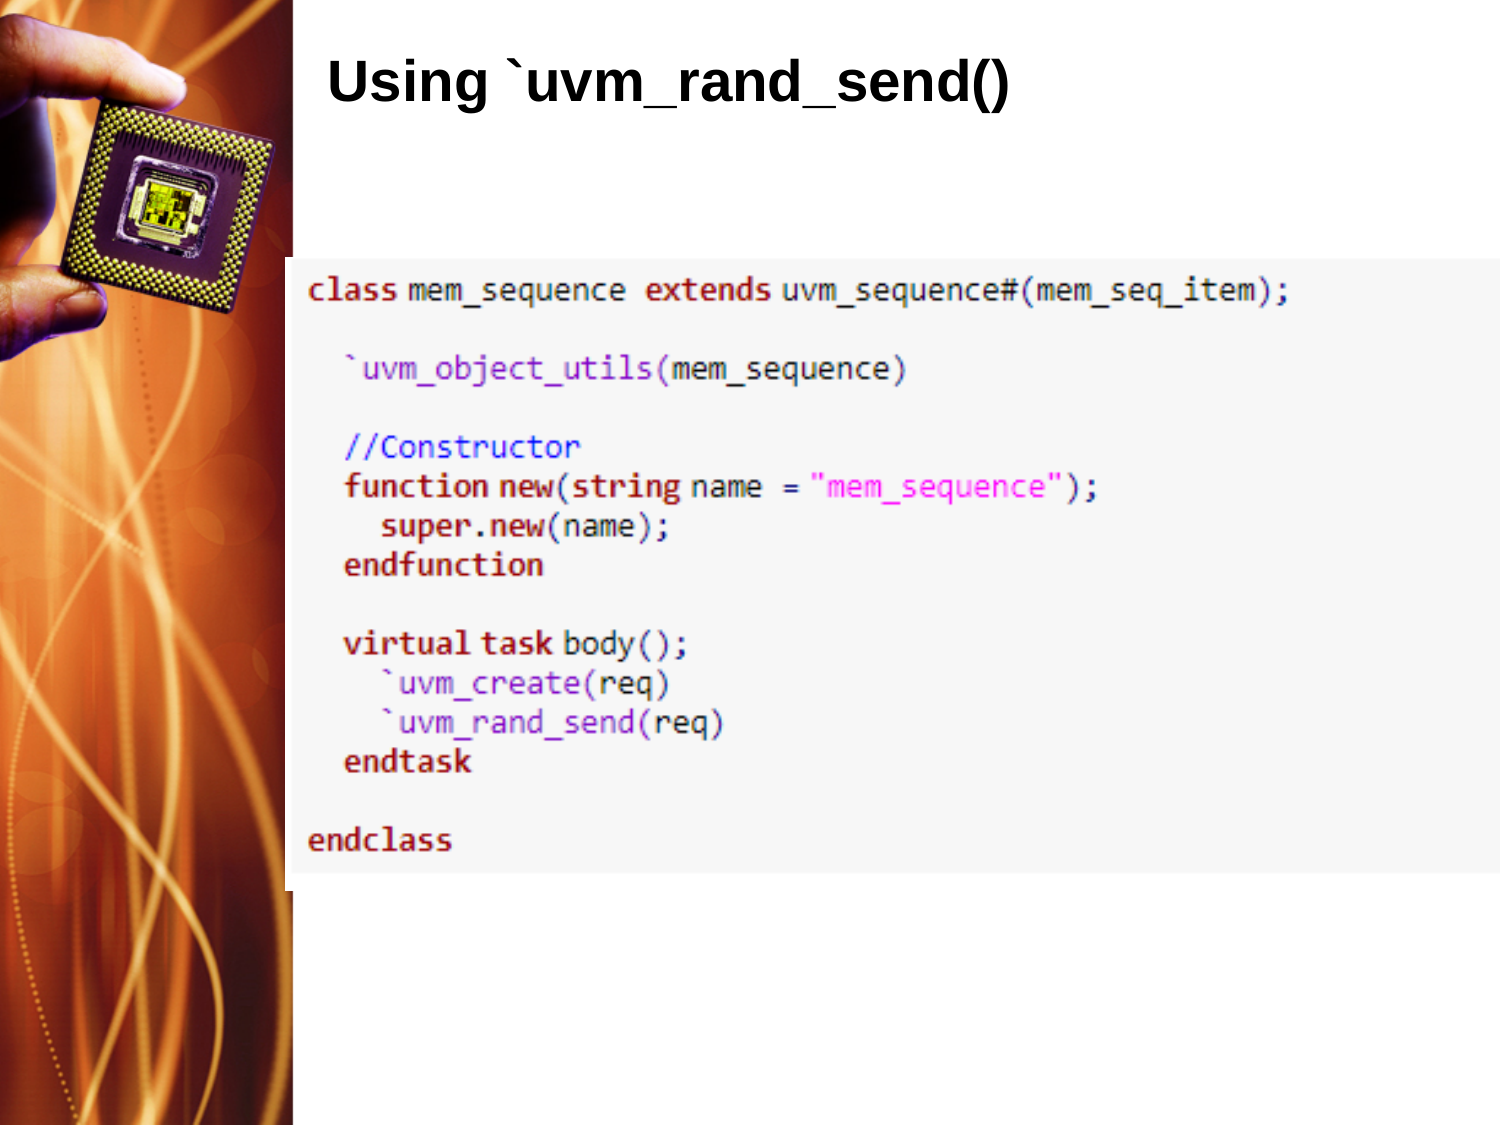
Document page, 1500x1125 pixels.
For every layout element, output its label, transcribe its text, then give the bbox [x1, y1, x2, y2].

picture [0, 0, 1500, 1125]
title Using `uvm_rand_send() [312, 18, 1471, 138]
